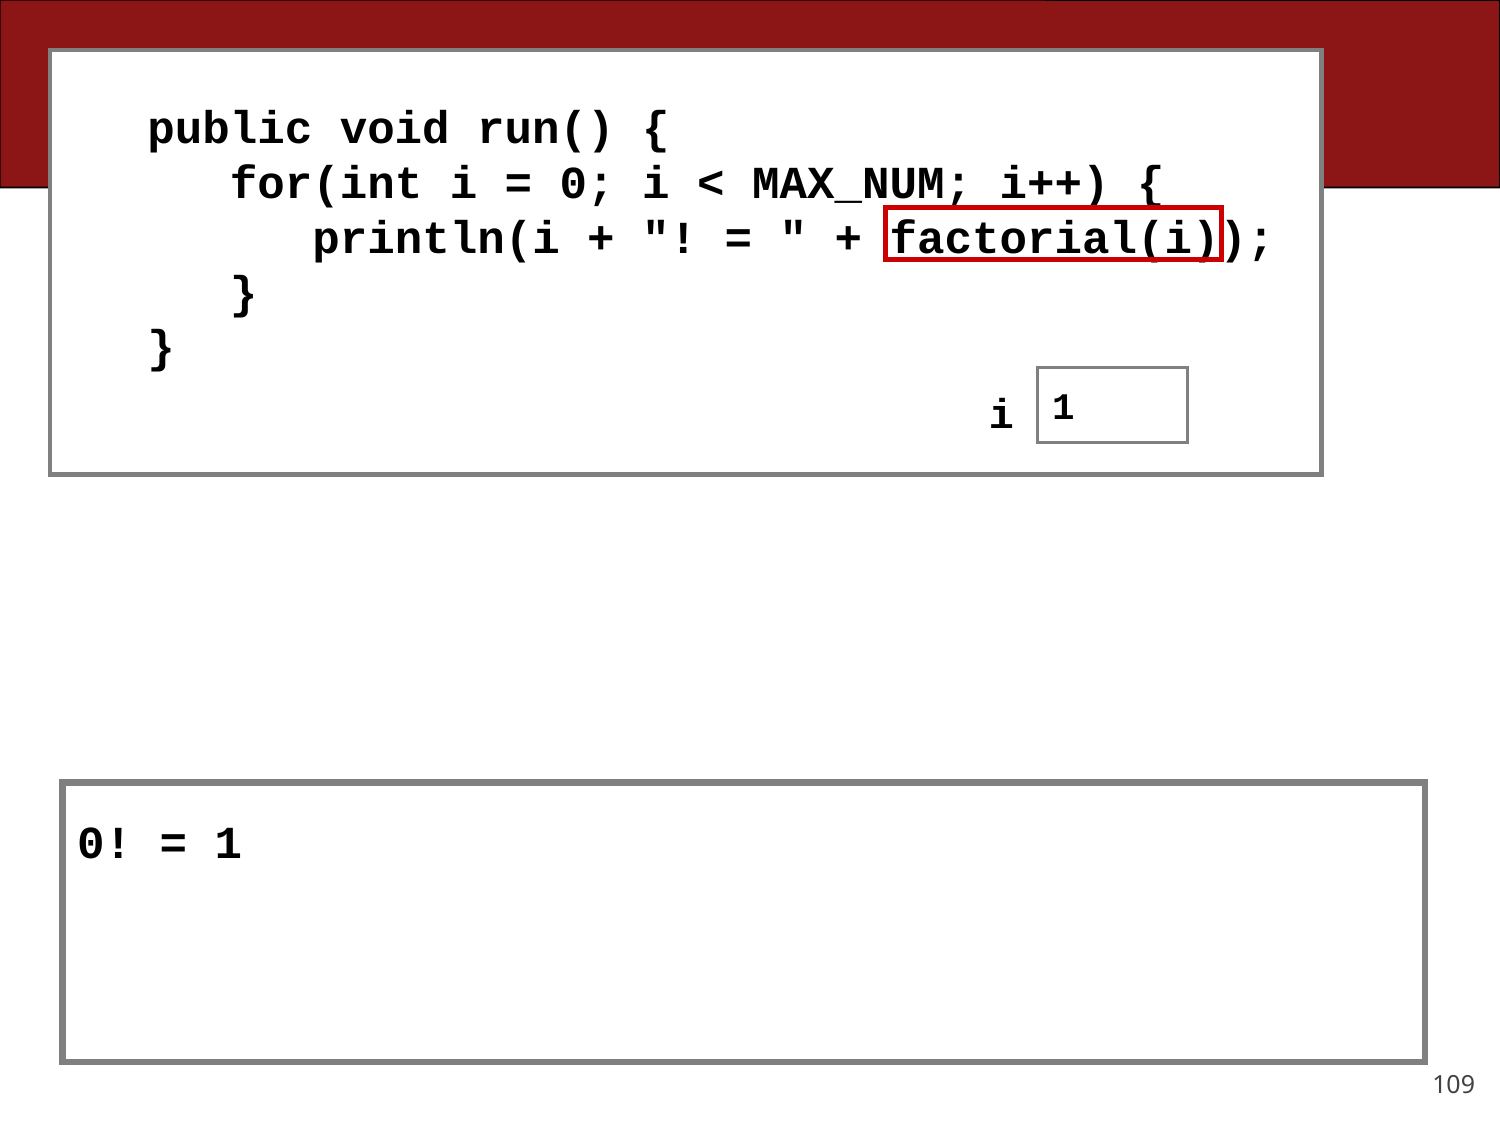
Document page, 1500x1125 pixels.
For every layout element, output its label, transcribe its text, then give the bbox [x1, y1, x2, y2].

text_box i [974, 379, 1050, 445]
text_box [885, 207, 1222, 260]
text_box public void run() { for(int i = 0; i < MAX_NUM; i++) { println(i + "! = " + factorial(i)); } } [49, 49, 1322, 475]
text_box 1 [1037, 367, 1188, 443]
text_box 0! = 1 [62, 782, 1425, 1063]
